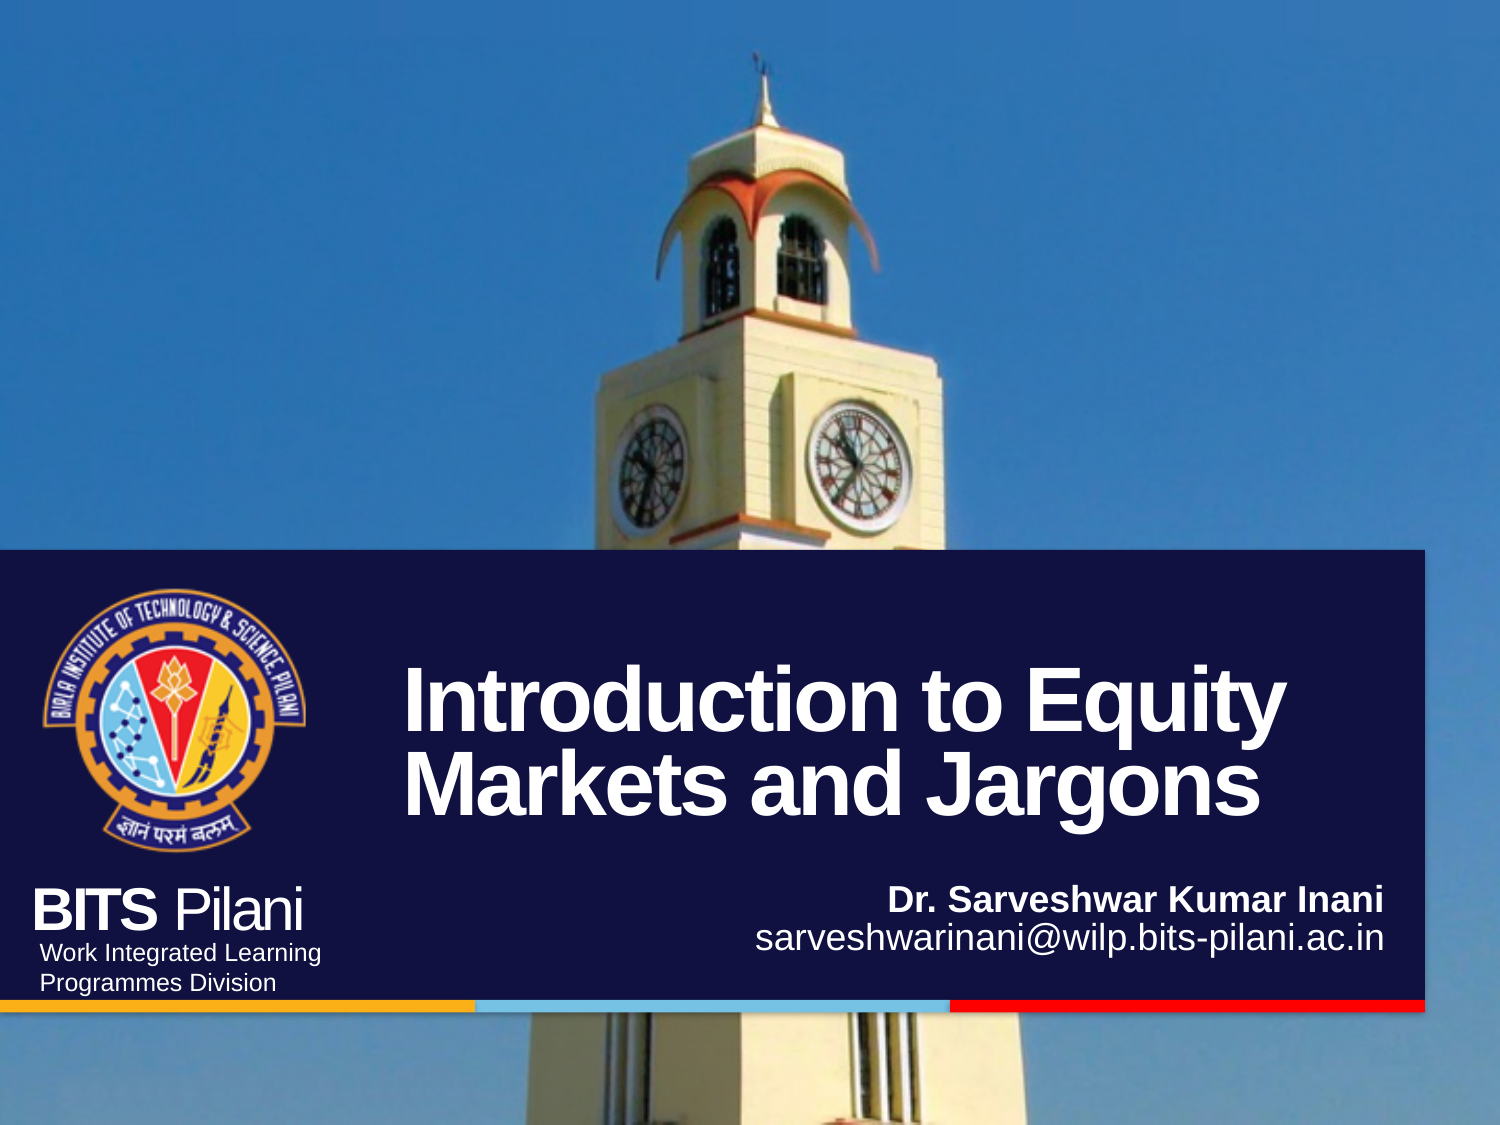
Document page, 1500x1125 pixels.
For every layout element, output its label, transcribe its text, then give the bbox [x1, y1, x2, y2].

picture [0, 0, 1500, 1125]
title Introduction to Equity Markets and Jargons [387, 624, 1400, 875]
list Dr. Sarveshwar Kumar Inani sarveshwarinani@wilp.bits-pilani.ac.in [412, 877, 1400, 965]
